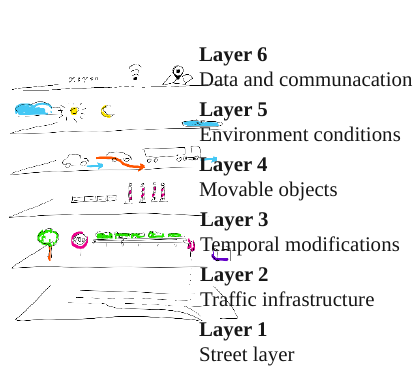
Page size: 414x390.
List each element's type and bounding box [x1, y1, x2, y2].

text_box [183, 32, 414, 374]
picture [3, 62, 183, 328]
